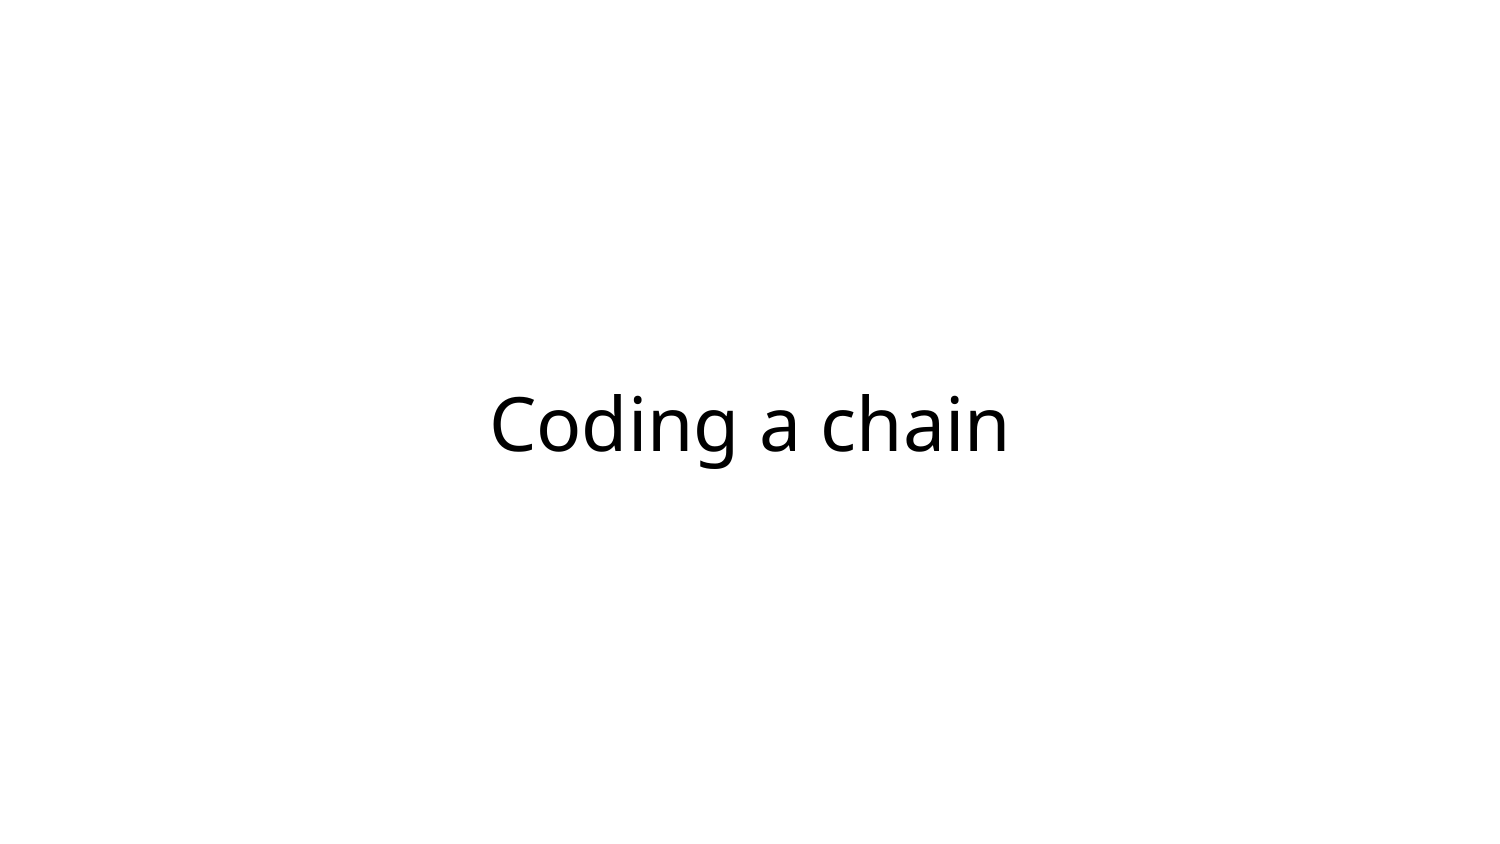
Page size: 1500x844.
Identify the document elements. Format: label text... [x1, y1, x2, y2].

title Coding a chain [51, 352, 1449, 491]
